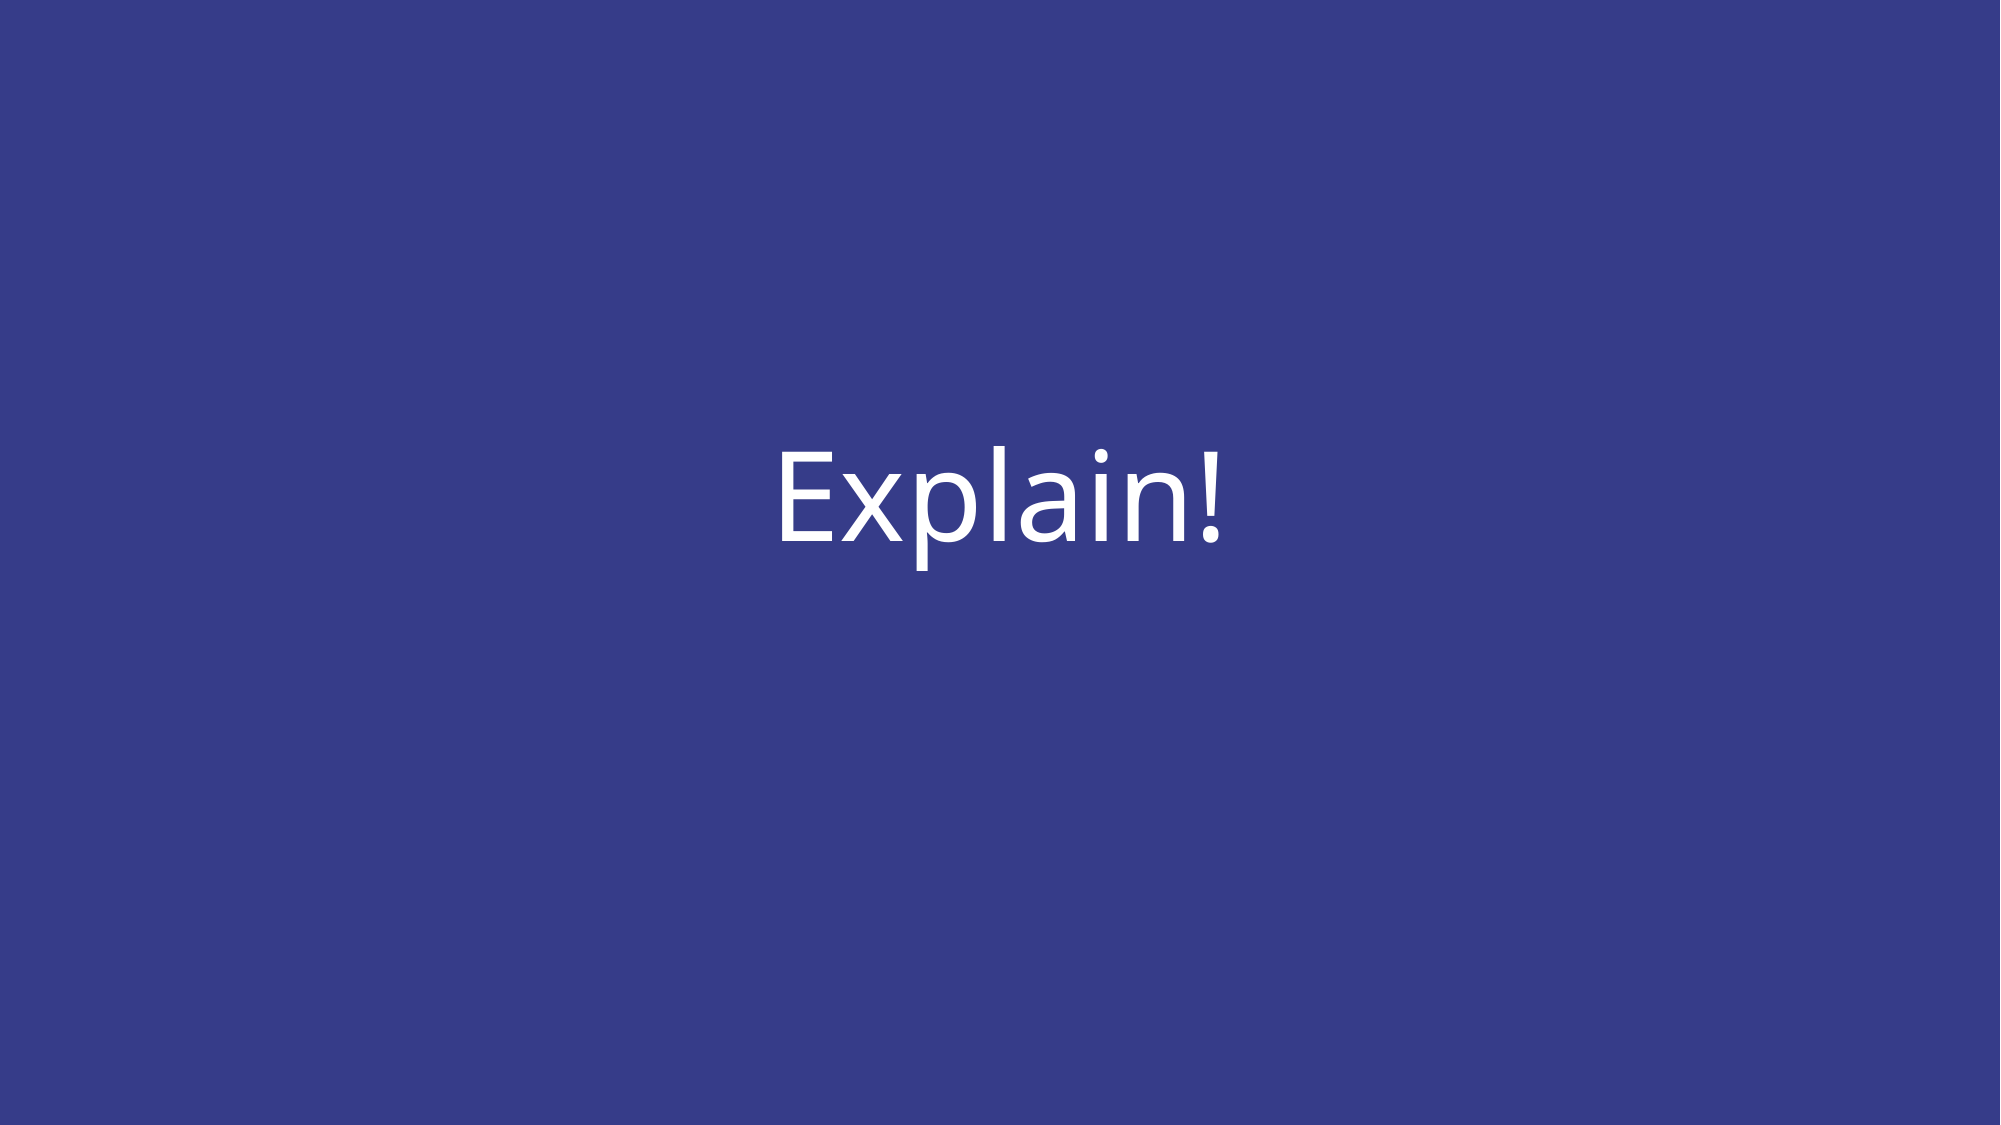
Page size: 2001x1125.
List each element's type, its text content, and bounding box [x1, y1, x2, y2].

title Explain! [249, 184, 1750, 576]
